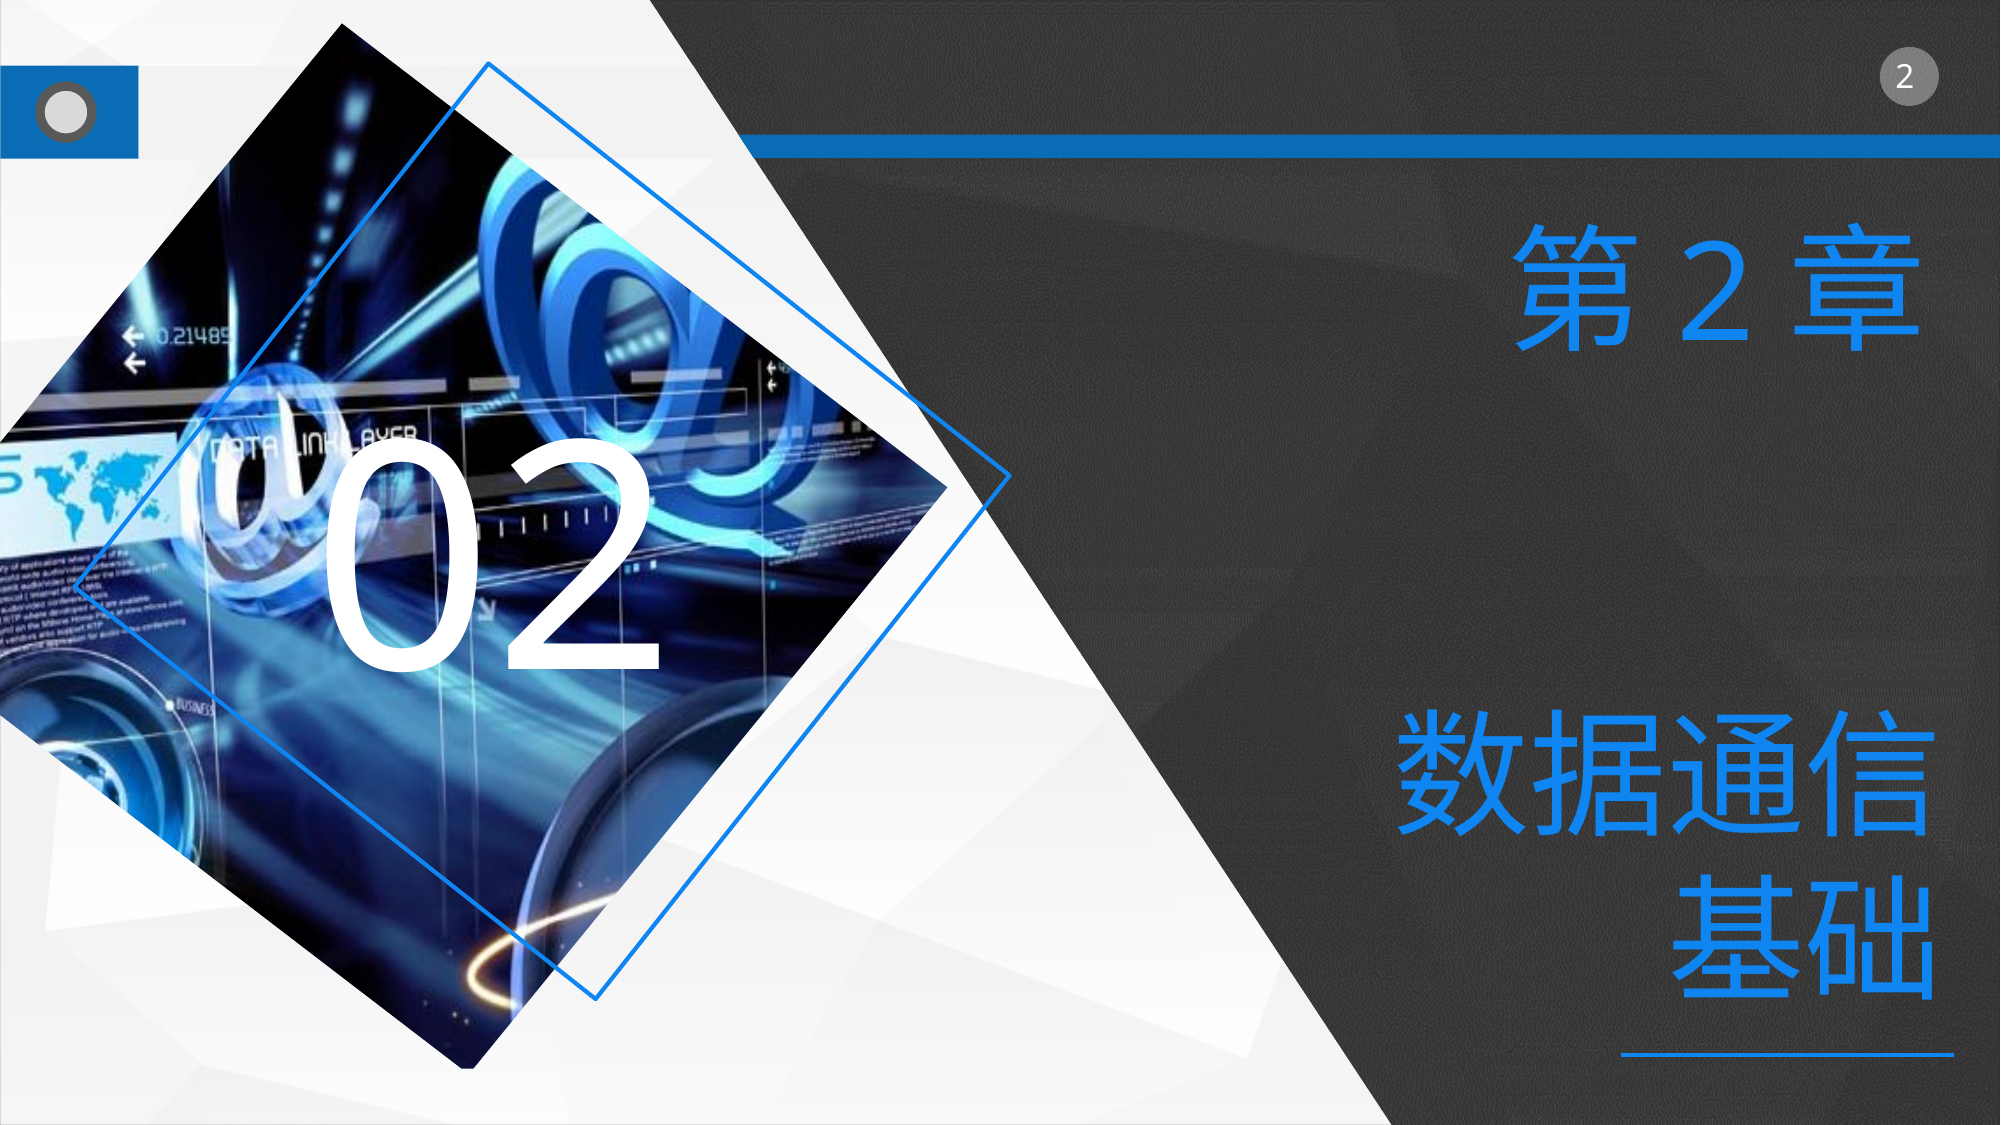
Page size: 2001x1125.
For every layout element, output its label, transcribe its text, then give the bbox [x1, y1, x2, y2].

picture [0, 0, 2001, 1125]
text_box FSK方式是指用两个靠近载波频率的不同频率 1和 2分别表示二进制数字“1”和“0”，如图2-11（b）所示。移频键控的电路简单，抗干扰能力强，但频带的利用率低。 [1879, 46, 1939, 106]
text_box 第2章 [952, 210, 1926, 312]
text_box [209, 197, 875, 866]
text_box 数据通信 基础 [1295, 680, 1957, 1026]
